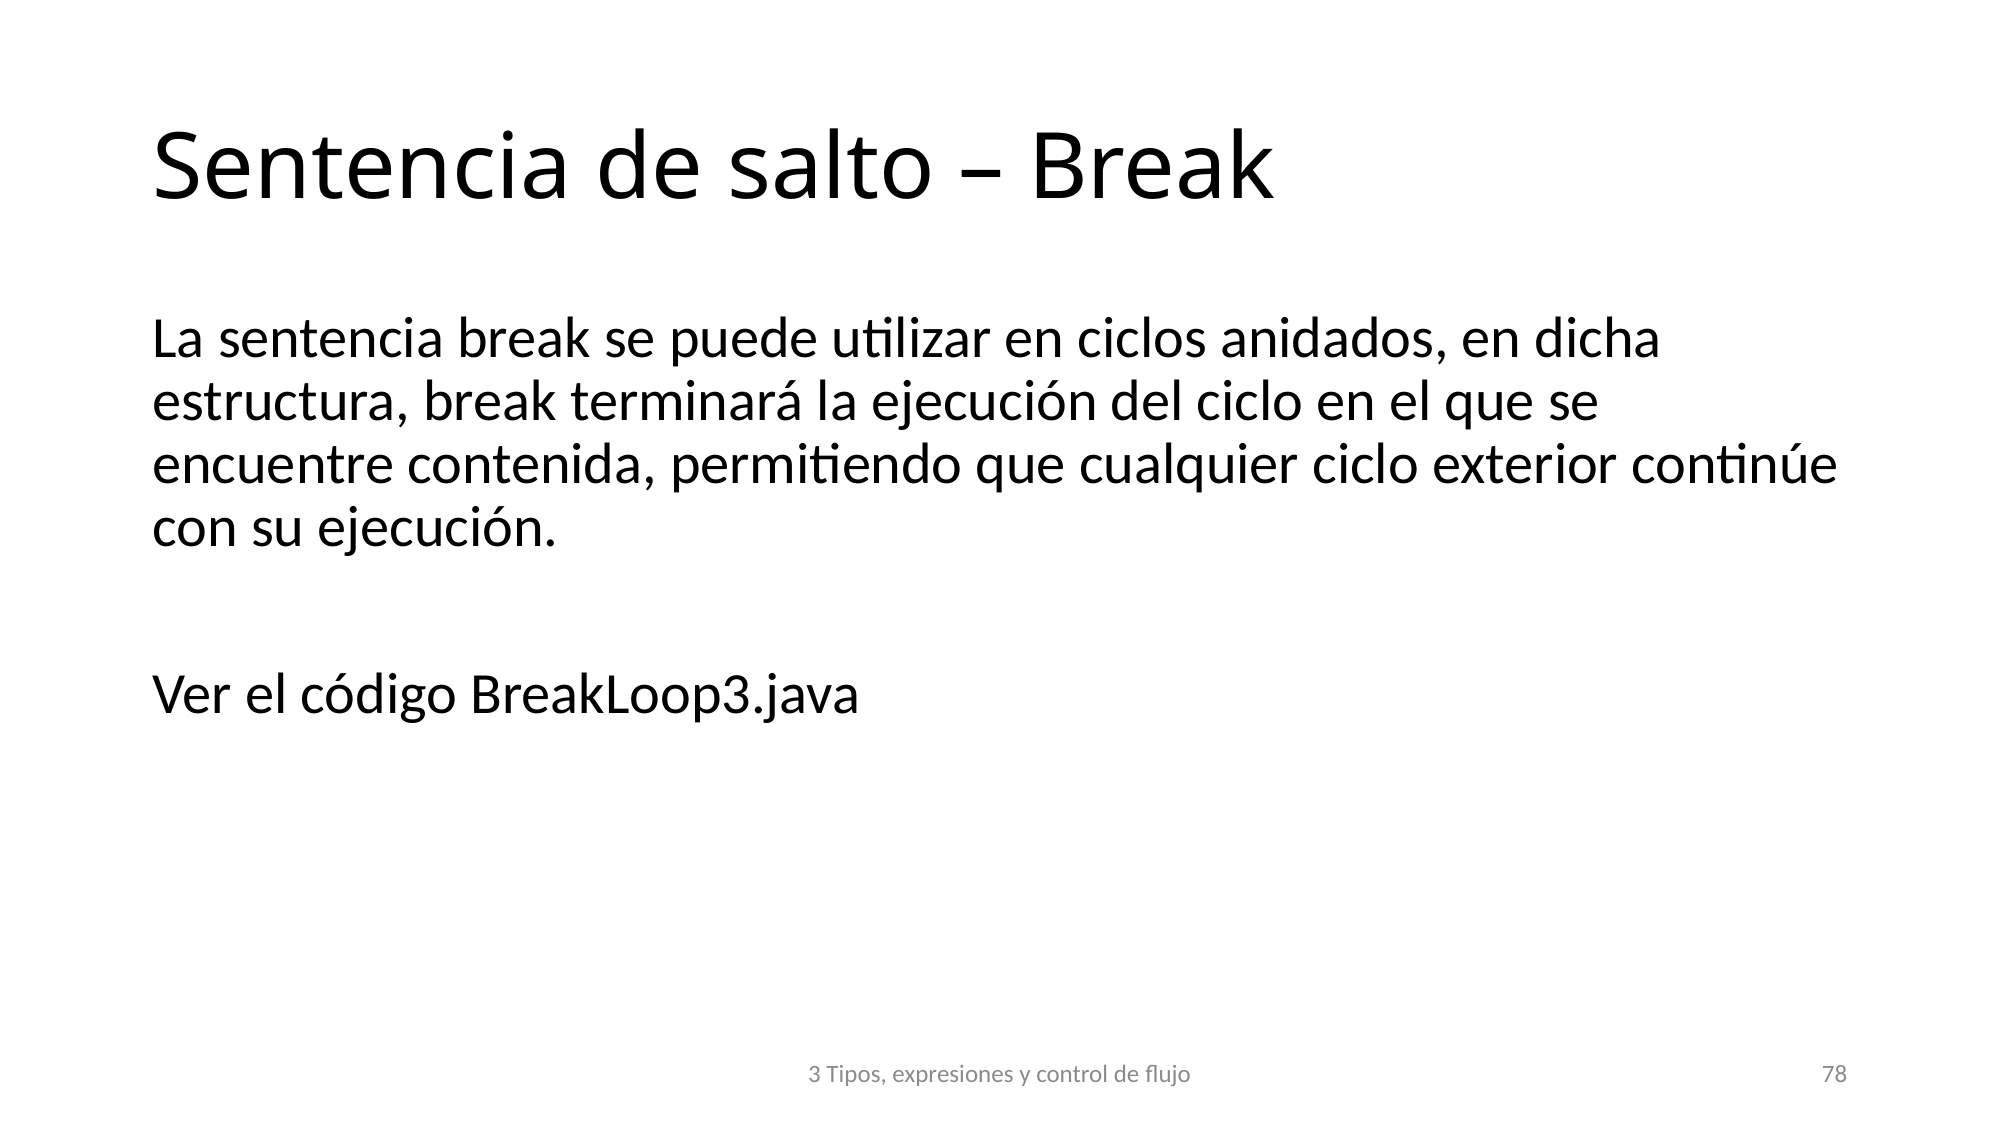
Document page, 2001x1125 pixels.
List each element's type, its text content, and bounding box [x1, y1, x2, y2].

list La sentencia break se puede utilizar en ciclos anidados, en dicha estructura, break terminará la ejecución del ciclo en el que se encuentre contenida, permitiendo que cualquier ciclo exterior continúe con su ejecución. Ver el código BreakLoop3.java [137, 299, 1863, 1014]
title Sentencia de salto – Break [137, 59, 1863, 278]
footer 3 Tipos, expresiones y control de flujo [662, 1042, 1338, 1103]
slide_number 78 [1412, 1042, 1863, 1103]
